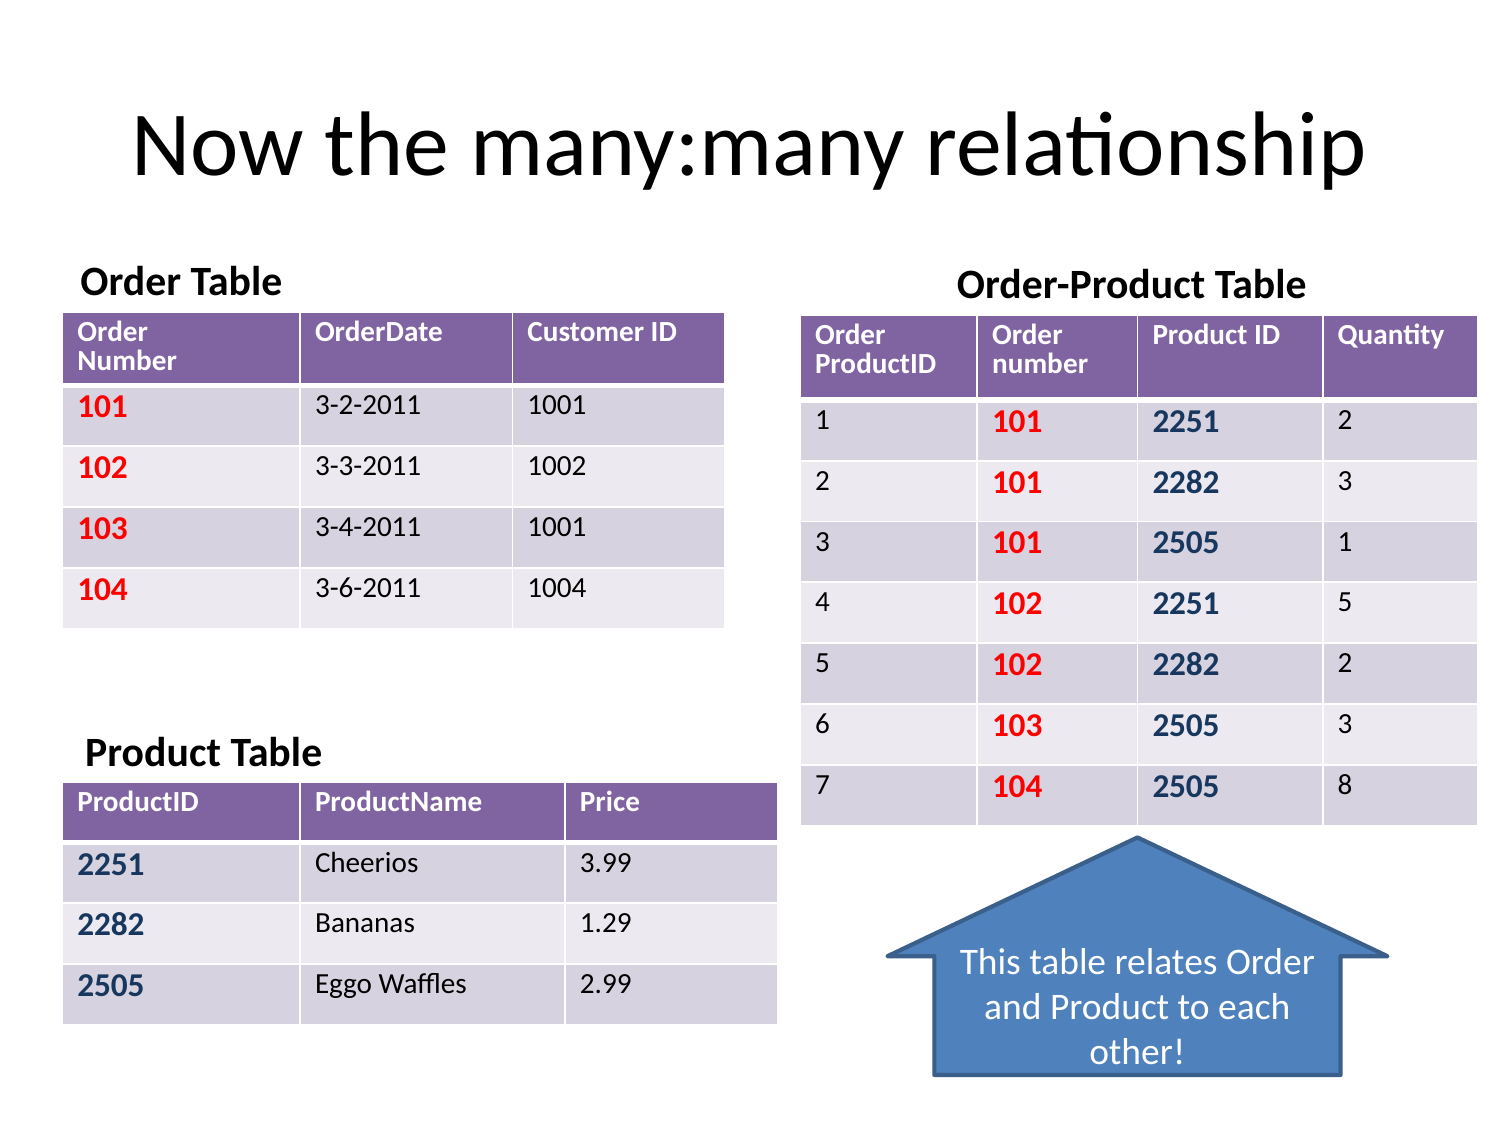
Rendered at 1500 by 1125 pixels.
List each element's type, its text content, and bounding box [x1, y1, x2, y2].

table_cell 1001 [513, 388, 724, 445]
table_cell 103 [63, 508, 299, 567]
table_header ProductName [301, 783, 564, 840]
table_cell 1 [1324, 522, 1477, 581]
table_cell 3.99 [566, 845, 777, 902]
table_cell 102 [978, 644, 1137, 703]
table_header Order number [978, 316, 1137, 397]
table_cell 2.99 [566, 965, 777, 1024]
table_cell 2505 [63, 965, 299, 1024]
table_header Customer ID [513, 313, 724, 383]
table_header ProductID [63, 783, 299, 840]
table_header Quantity [1324, 316, 1477, 397]
text_box Order Table [65, 246, 298, 312]
table_cell 2282 [1138, 644, 1322, 703]
table_cell 101 [978, 522, 1137, 581]
table_header OrderDate [301, 313, 512, 383]
table_header Price [566, 783, 777, 840]
text_box This table relates Order and Product to each other! [885, 835, 1390, 1078]
table_cell 2 [801, 462, 976, 521]
table_cell 2282 [63, 904, 299, 963]
text_box Product Table [70, 716, 338, 782]
title Now the many:many relationship [75, 45, 1425, 233]
table_cell 4 [801, 583, 976, 642]
table_cell 2251 [1138, 583, 1322, 642]
table_cell 6 [801, 705, 976, 764]
table_cell 3 [1324, 462, 1477, 521]
table_cell 7 [801, 766, 976, 825]
table_cell 1002 [513, 447, 724, 506]
table_cell 102 [63, 447, 299, 506]
table_header Order ProductID [801, 316, 976, 397]
table_cell 2505 [1138, 705, 1322, 764]
table_cell 2251 [63, 845, 299, 902]
table_cell 1004 [513, 569, 724, 628]
table_cell 5 [1324, 583, 1477, 642]
table_cell 102 [978, 583, 1137, 642]
table_cell 101 [978, 462, 1137, 521]
table_cell 101 [978, 403, 1137, 460]
table_cell 3 [801, 522, 976, 581]
table_cell 3-2-2011 [301, 388, 512, 445]
table_cell 2 [1324, 644, 1477, 703]
table_cell 104 [978, 766, 1137, 825]
table_cell 1.29 [566, 904, 777, 963]
table_cell 3-3-2011 [301, 447, 512, 506]
table_cell 2282 [1138, 462, 1322, 521]
table_cell 8 [1324, 766, 1477, 825]
table_cell Cheerios [301, 845, 564, 902]
table_cell 2505 [1138, 766, 1322, 825]
table_cell 3 [1324, 705, 1477, 764]
table_cell Bananas [301, 904, 564, 963]
table_header Product ID [1138, 316, 1322, 397]
table_cell 103 [978, 705, 1137, 764]
table_cell 2505 [1138, 522, 1322, 581]
table_cell 1001 [513, 508, 724, 567]
table_cell 3-4-2011 [301, 508, 512, 567]
table_cell 3-6-2011 [301, 569, 512, 628]
table_cell 2 [1324, 403, 1477, 460]
table_cell 2251 [1138, 403, 1322, 460]
table_cell 5 [801, 644, 976, 703]
text_box Order-Product Table [942, 249, 1322, 315]
table_cell 104 [63, 569, 299, 628]
table_header Order Number [63, 313, 299, 383]
table_cell Eggo Waffles [301, 965, 564, 1024]
table_cell 101 [63, 388, 299, 445]
table_cell 1 [801, 403, 976, 460]
